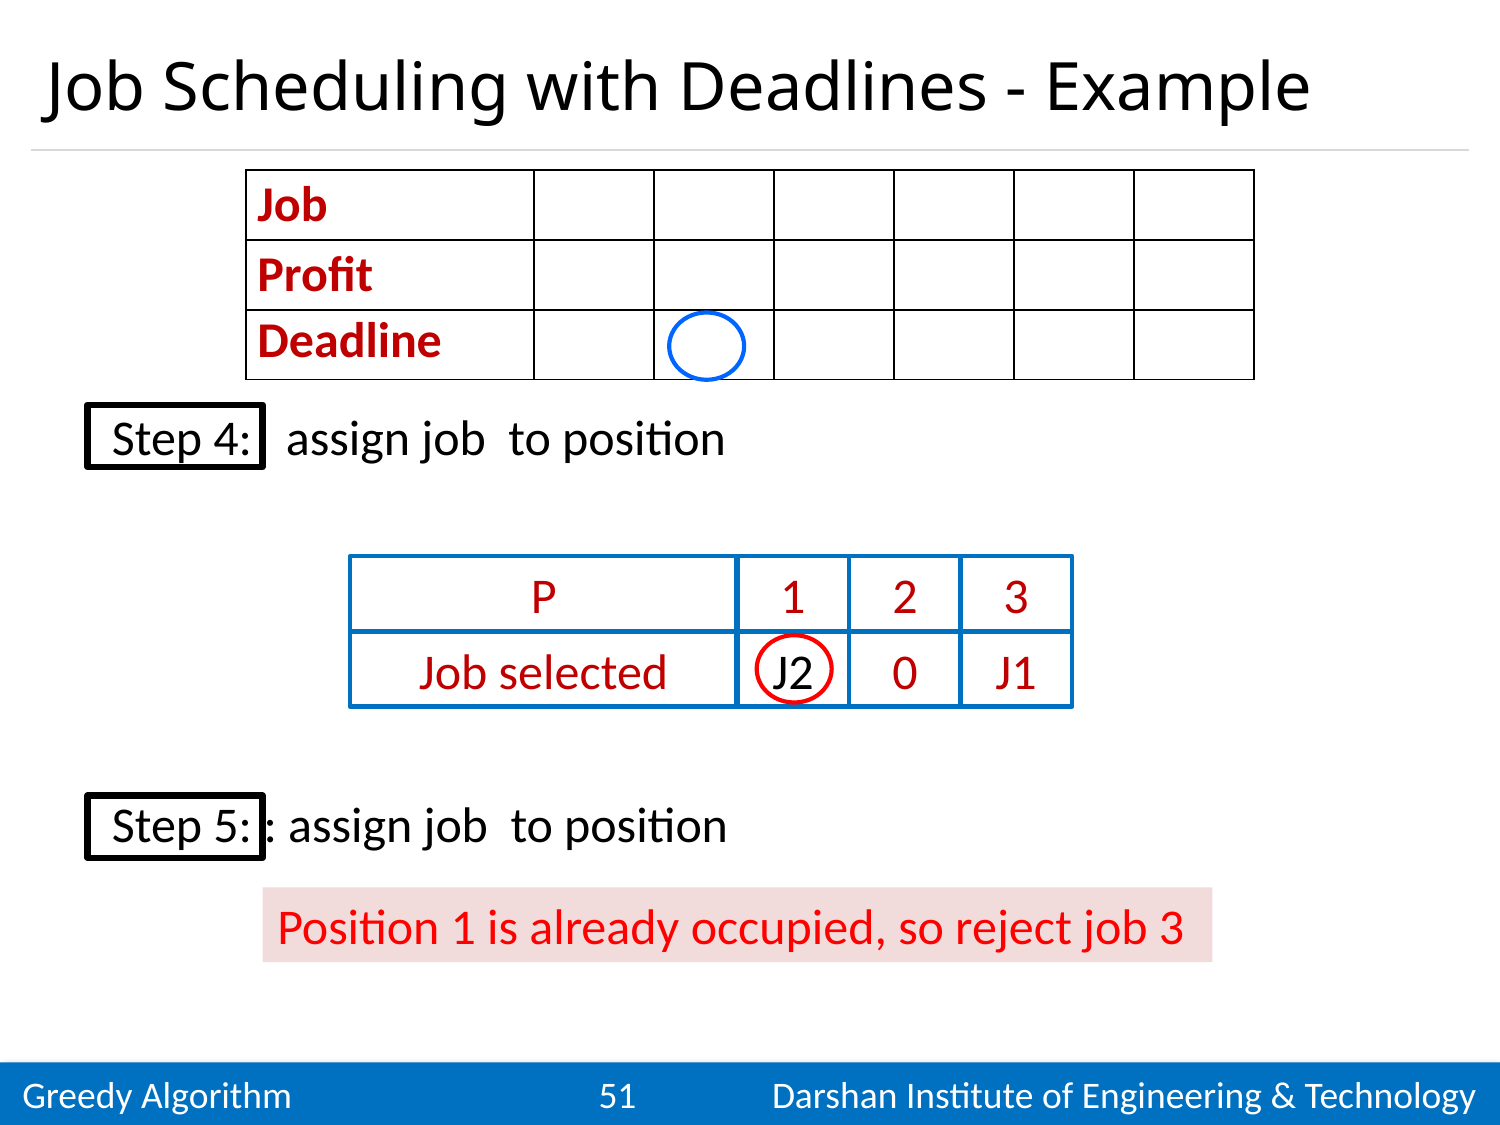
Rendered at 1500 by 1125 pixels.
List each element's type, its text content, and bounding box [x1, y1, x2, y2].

text_box [754, 633, 834, 705]
text_box 3 [958, 554, 1074, 630]
text_box Job selected [348, 630, 734, 709]
text_box J1 [958, 630, 1074, 709]
text_box P [348, 554, 734, 630]
text_box [667, 310, 747, 382]
text_box [85, 403, 265, 469]
text_box 0 [847, 630, 958, 709]
text_box J2 [734, 630, 847, 709]
text_box 2 [847, 554, 958, 630]
title Job Scheduling with Deadlines - Example [31, 17, 1469, 150]
text_box 1 [734, 554, 847, 630]
text_box [85, 793, 265, 860]
text_box Position 1 is already occupied, so reject job 3 [262, 887, 1213, 963]
